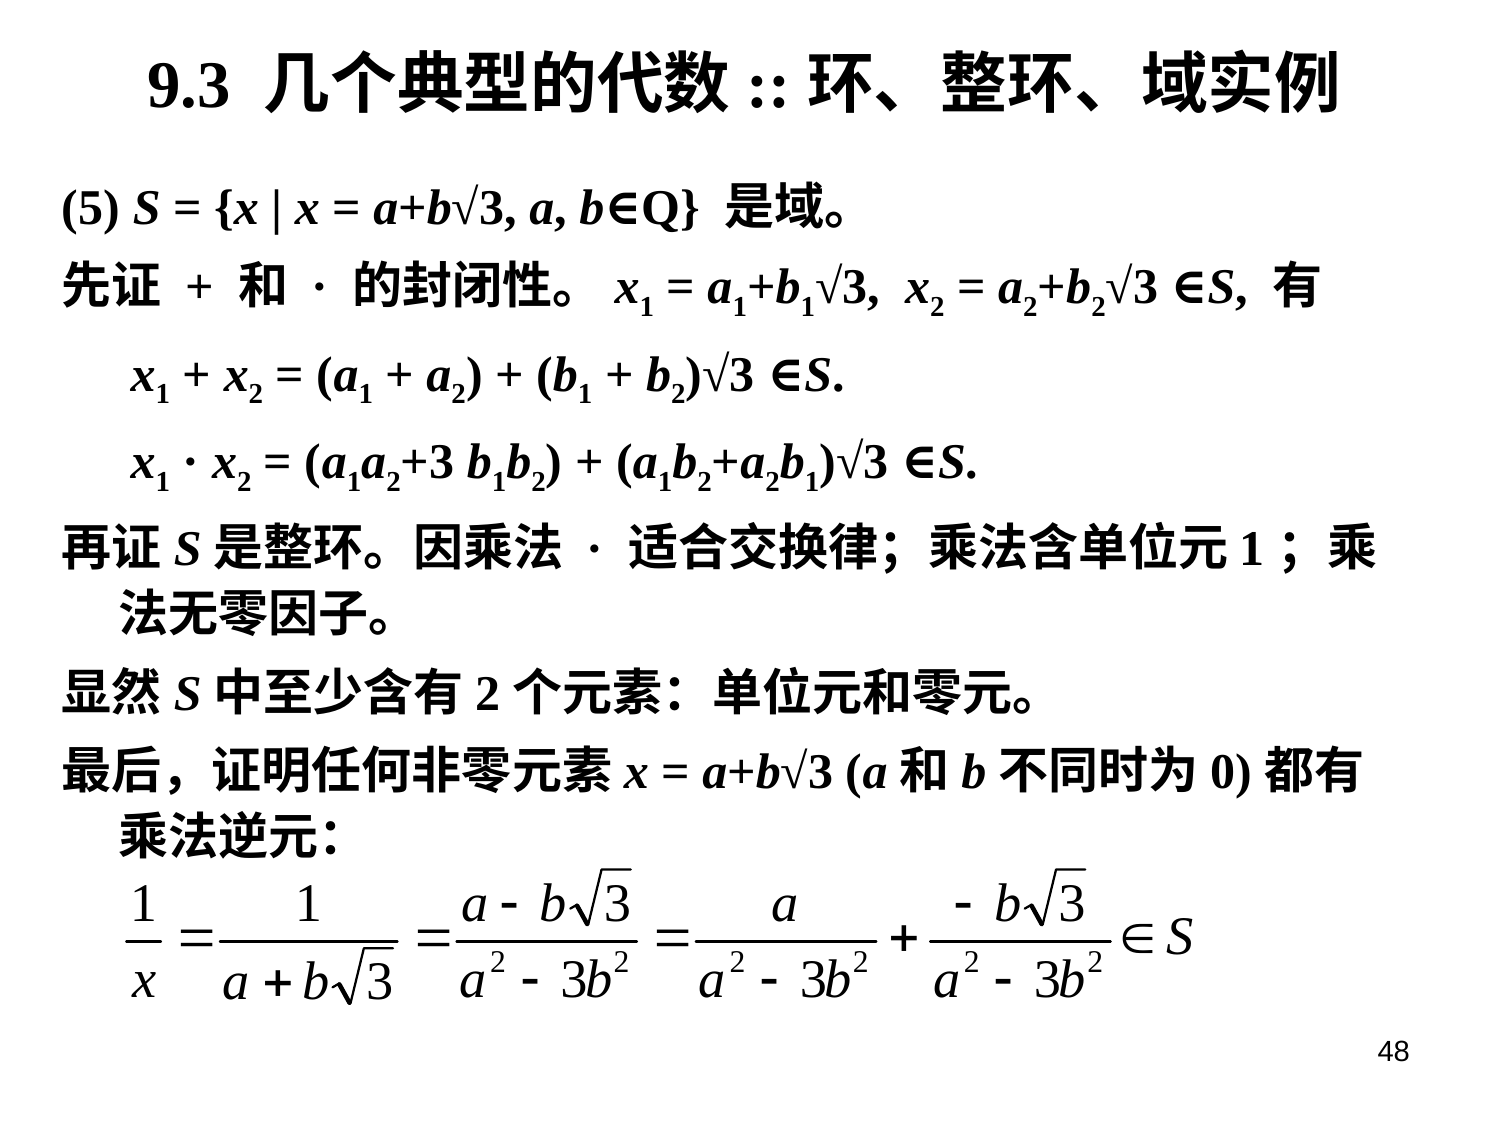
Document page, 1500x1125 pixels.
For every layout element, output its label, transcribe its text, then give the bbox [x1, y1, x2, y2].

title 9.3 几个典型的代数::环、整环、域实例 [23, 46, 1466, 116]
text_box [116, 855, 1208, 1019]
list (5) S = {x | x = a+b√3, a, b∈Q} 是域。 先证 + 和 · 的封闭性。x1 = a1+b1√3, x2 = a2+b2√3 ∈S, 有 x1 + x2 = (a1 + a2) + (b1 + b2)√3 ∈S. x1 · x2 = (a1a2+3 b1b2) + (a1b2+a2b1)√3 ∈S. 再证S是整环。因乘法 · 适合交换律；乘法含单位元1；乘法无零因子。 显然S中至少含有2个元素：单位元和零元。 最后，证明任何非零元素x = a+b√3 (a和b不同时为0)都有乘法逆元： [46, 160, 1398, 1055]
slide_number 48 [1074, 1024, 1426, 1103]
